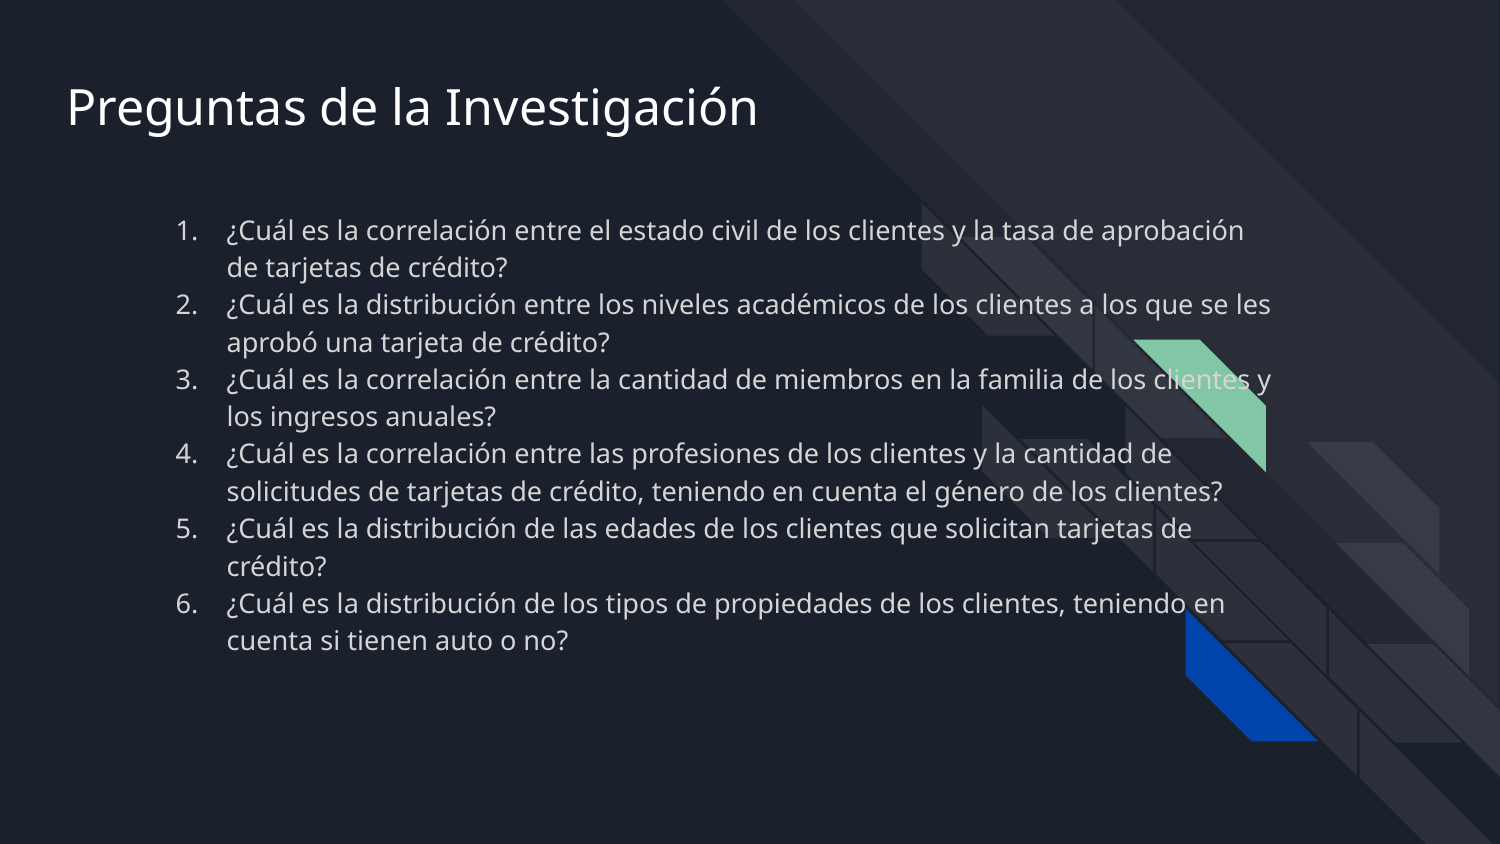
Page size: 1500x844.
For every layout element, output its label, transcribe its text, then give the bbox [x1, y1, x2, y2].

text_box ¿Cuál es la correlación entre el estado civil de los clientes y la tasa de aprobación de tarjetas de crédito? ¿Cuál es la distribución entre los niveles académicos de los clientes a los que se les aprobó una tarjeta de crédito? ¿Cuál es la correlación entre la cantidad de miembros en la familia de los clientes y los ingresos anuales? ¿Cuál es la correlación entre las profesiones de los clientes y la cantidad de solicitudes de tarjetas de crédito, teniendo en cuenta el género de los clientes? ¿Cuál es la distribución de las edades de los clientes que solicitan tarjetas de crédito? ¿Cuál es la distribución de los tipos de propiedades de los clientes, teniendo en cuenta si tienen auto o no? [136, 193, 1289, 729]
title Preguntas de la Investigación [51, 29, 1235, 181]
